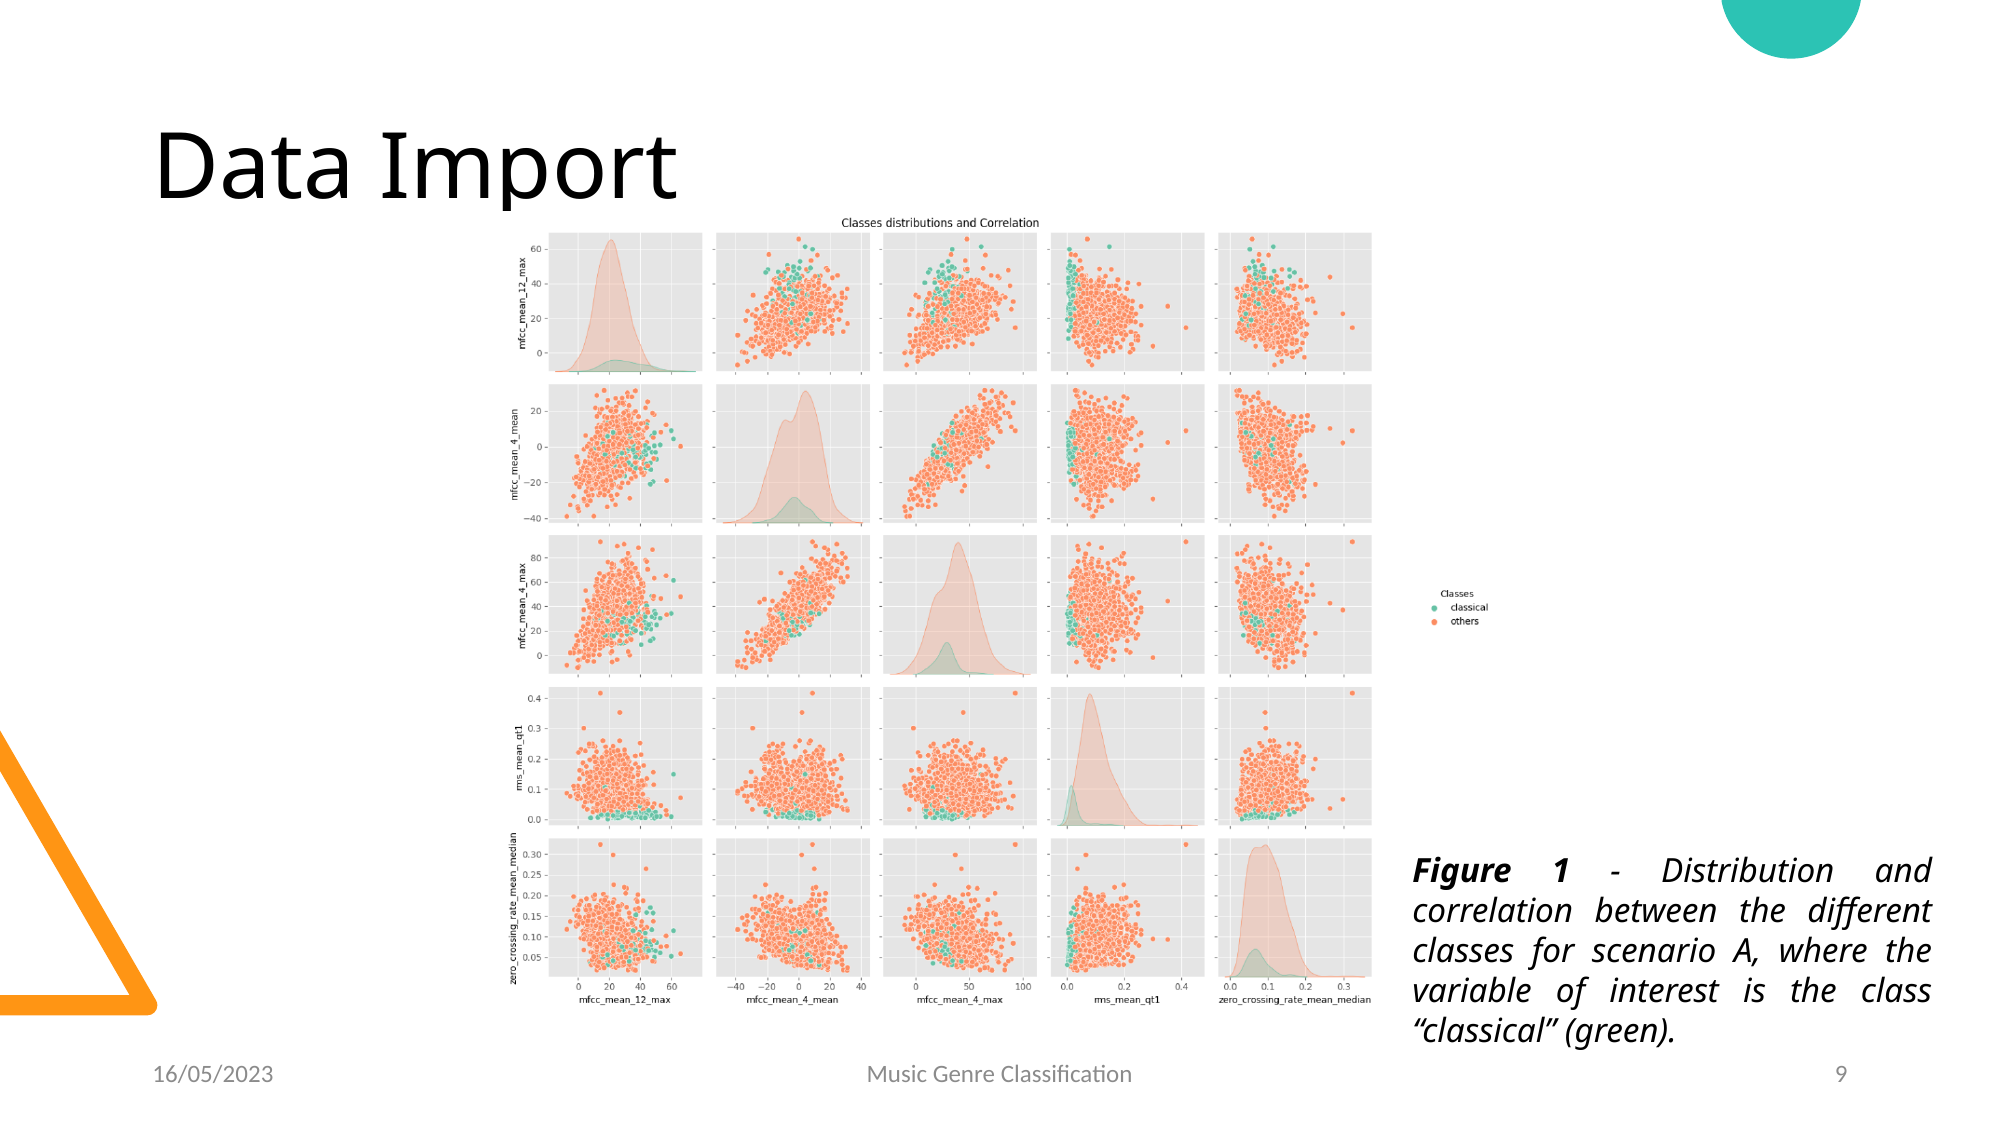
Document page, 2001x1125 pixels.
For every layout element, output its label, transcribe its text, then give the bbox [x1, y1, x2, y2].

text_box Figure 1 - Distribution and correlation between the different classes for scenario A, where the variable of interest is the class “classical” (green). [1412, 849, 1933, 1049]
footer Music Genre Classification [662, 1042, 1338, 1103]
title Data Import [137, 59, 1863, 278]
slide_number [137, 1042, 588, 1103]
slide_number 9 [1412, 1049, 1863, 1103]
picture [502, 211, 1498, 1011]
